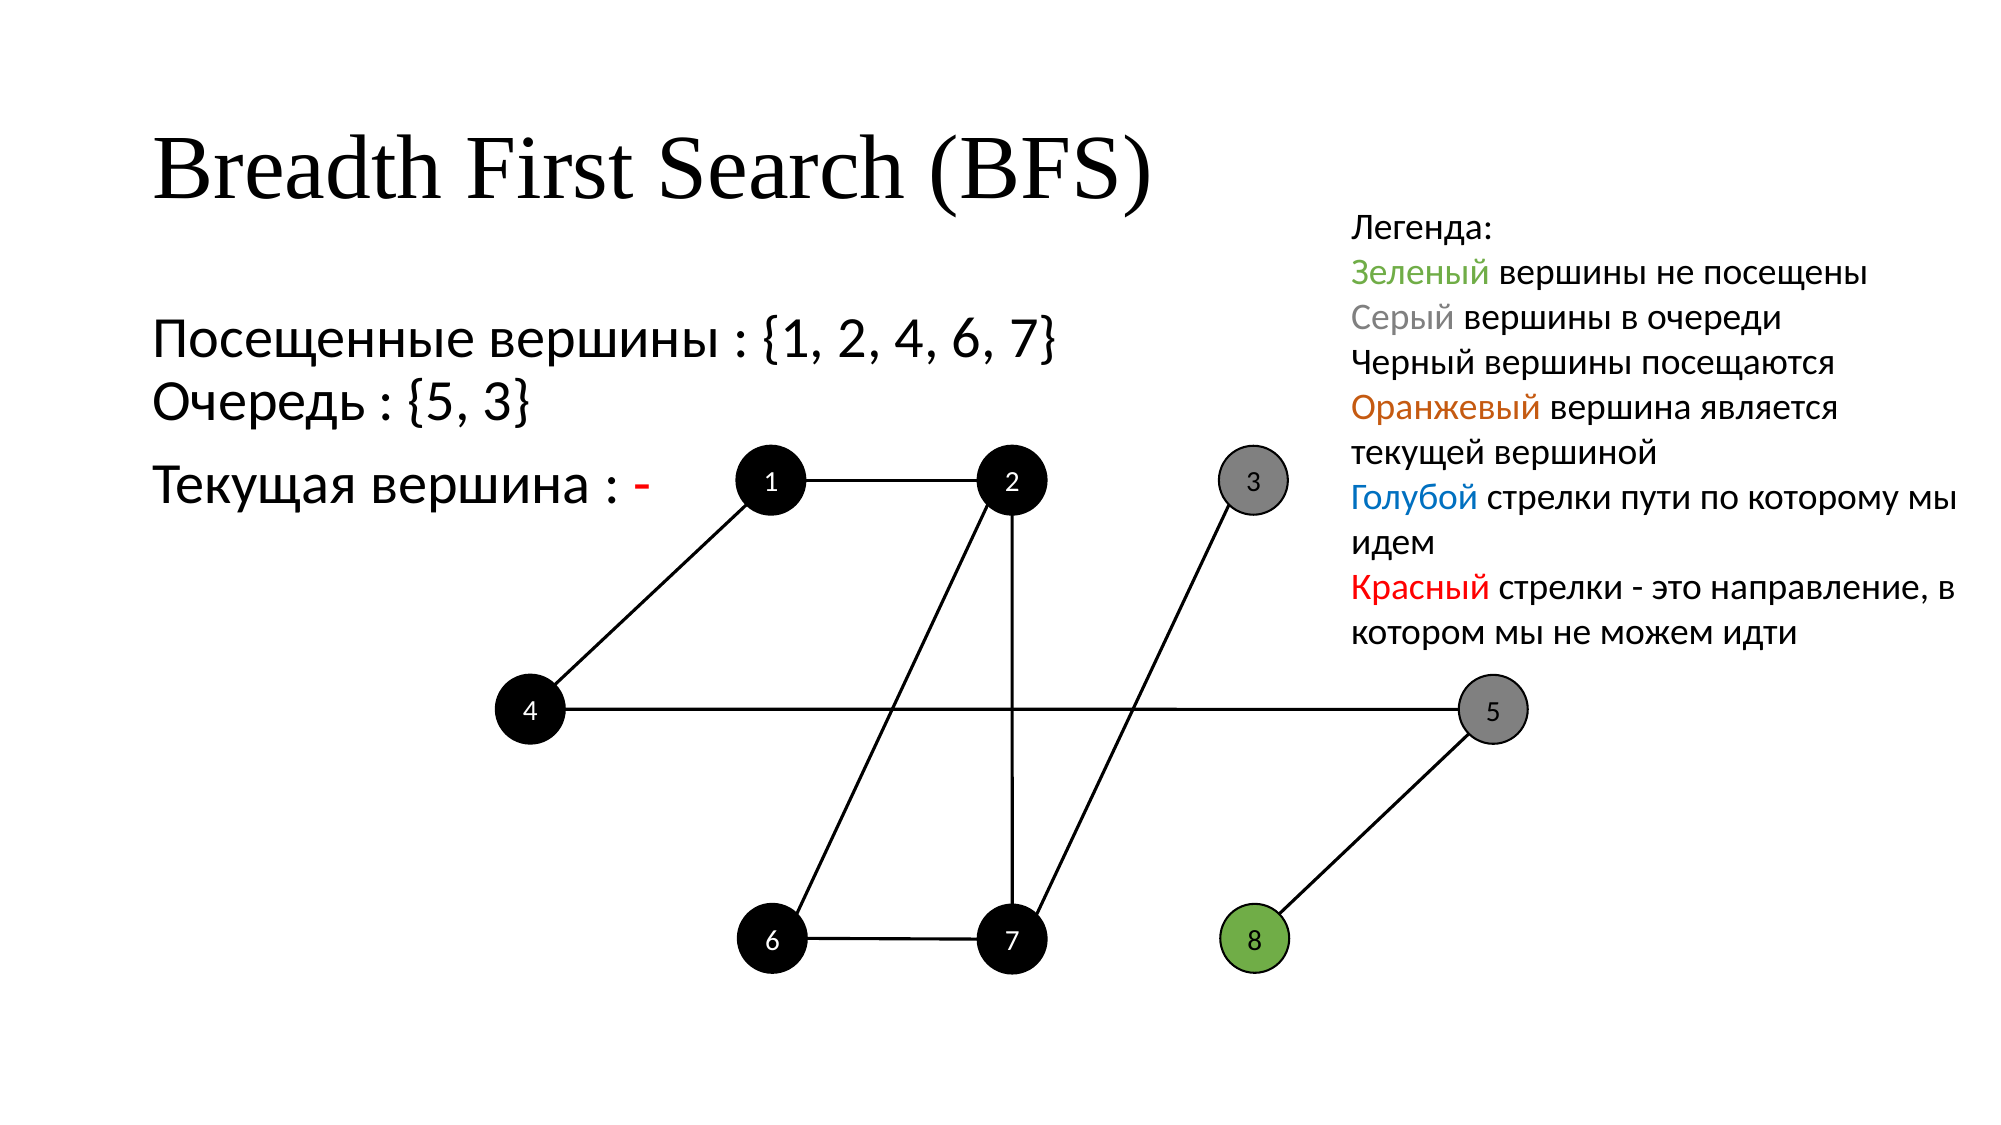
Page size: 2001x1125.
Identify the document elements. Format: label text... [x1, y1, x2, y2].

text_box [1036, 504, 1229, 915]
text_box 2 [976, 444, 1048, 516]
list Посещенные вершины : {1, 2, 4, 6, 7} Очередь : {5, 3} Текущая вершина : - [137, 299, 1863, 1014]
text_box 4 [494, 673, 566, 745]
text_box 7 [976, 903, 1048, 975]
title Breadth First Search (BFS) [137, 59, 1863, 278]
text_box Легенда: Зеленый вершины не посещены Серый вершины в очереди Черный вершины посещаются Оранжевый вершина является текущей вершиной Голубой стрелки пути по которому мы идем Красный стрелки - это направление, в котором мы не можем идти [1336, 194, 1978, 660]
text_box 3 [1217, 444, 1289, 516]
text_box 8 [1219, 902, 1291, 974]
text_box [796, 504, 988, 914]
text_box 6 [736, 902, 808, 974]
text_box 5 [1457, 673, 1529, 745]
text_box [1279, 733, 1469, 914]
text_box 1 [735, 444, 807, 516]
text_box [554, 504, 747, 685]
